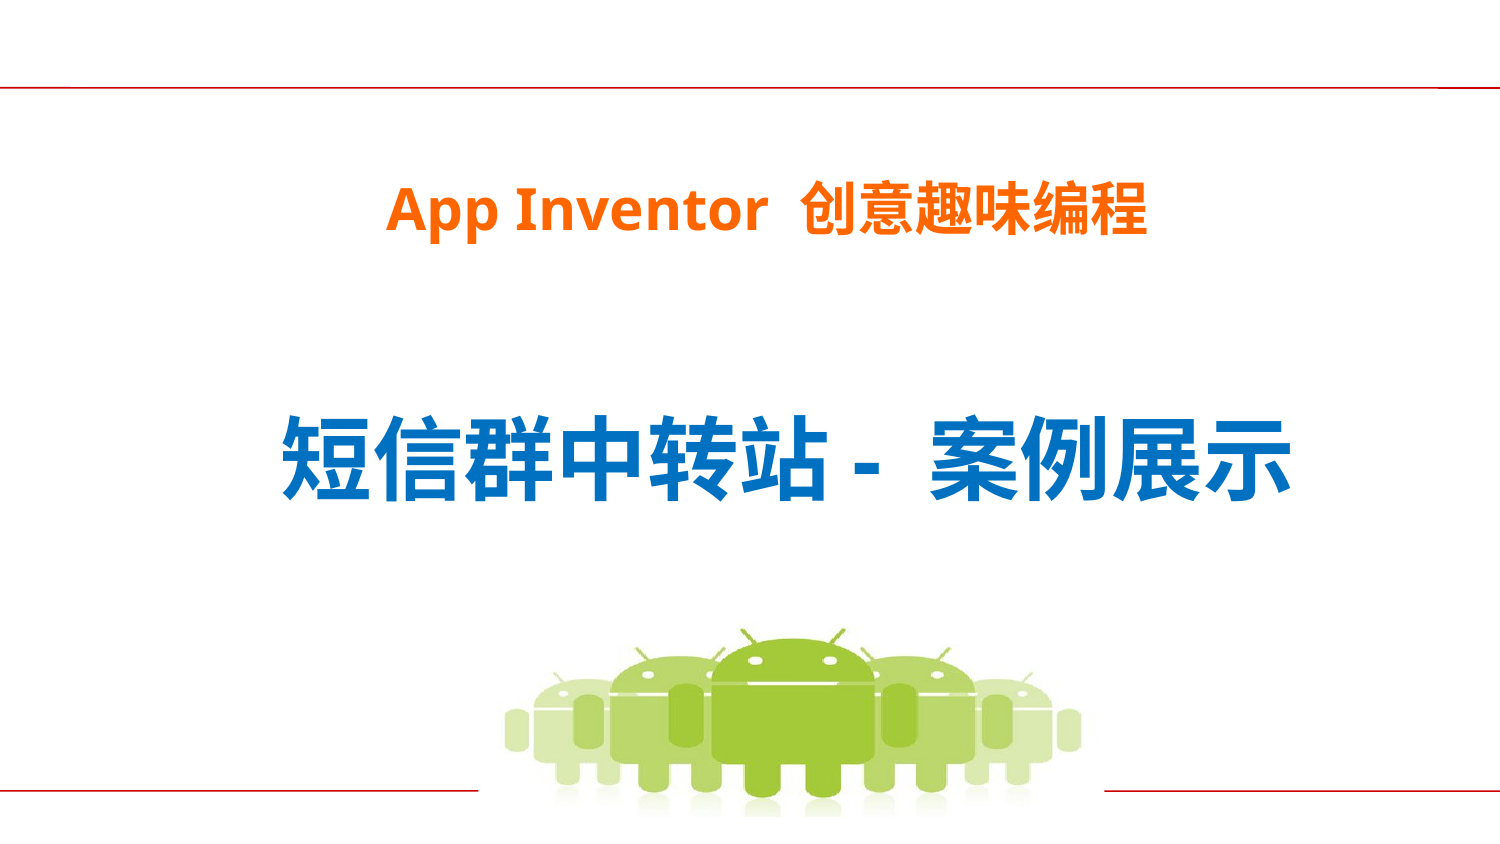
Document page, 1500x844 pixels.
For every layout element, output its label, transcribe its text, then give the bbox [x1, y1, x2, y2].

picture [478, 586, 1105, 818]
text_box App Inventor 创意趣味编程 [253, 150, 1282, 249]
text_box 短信群中转站- 案例展示 [100, 350, 1476, 476]
